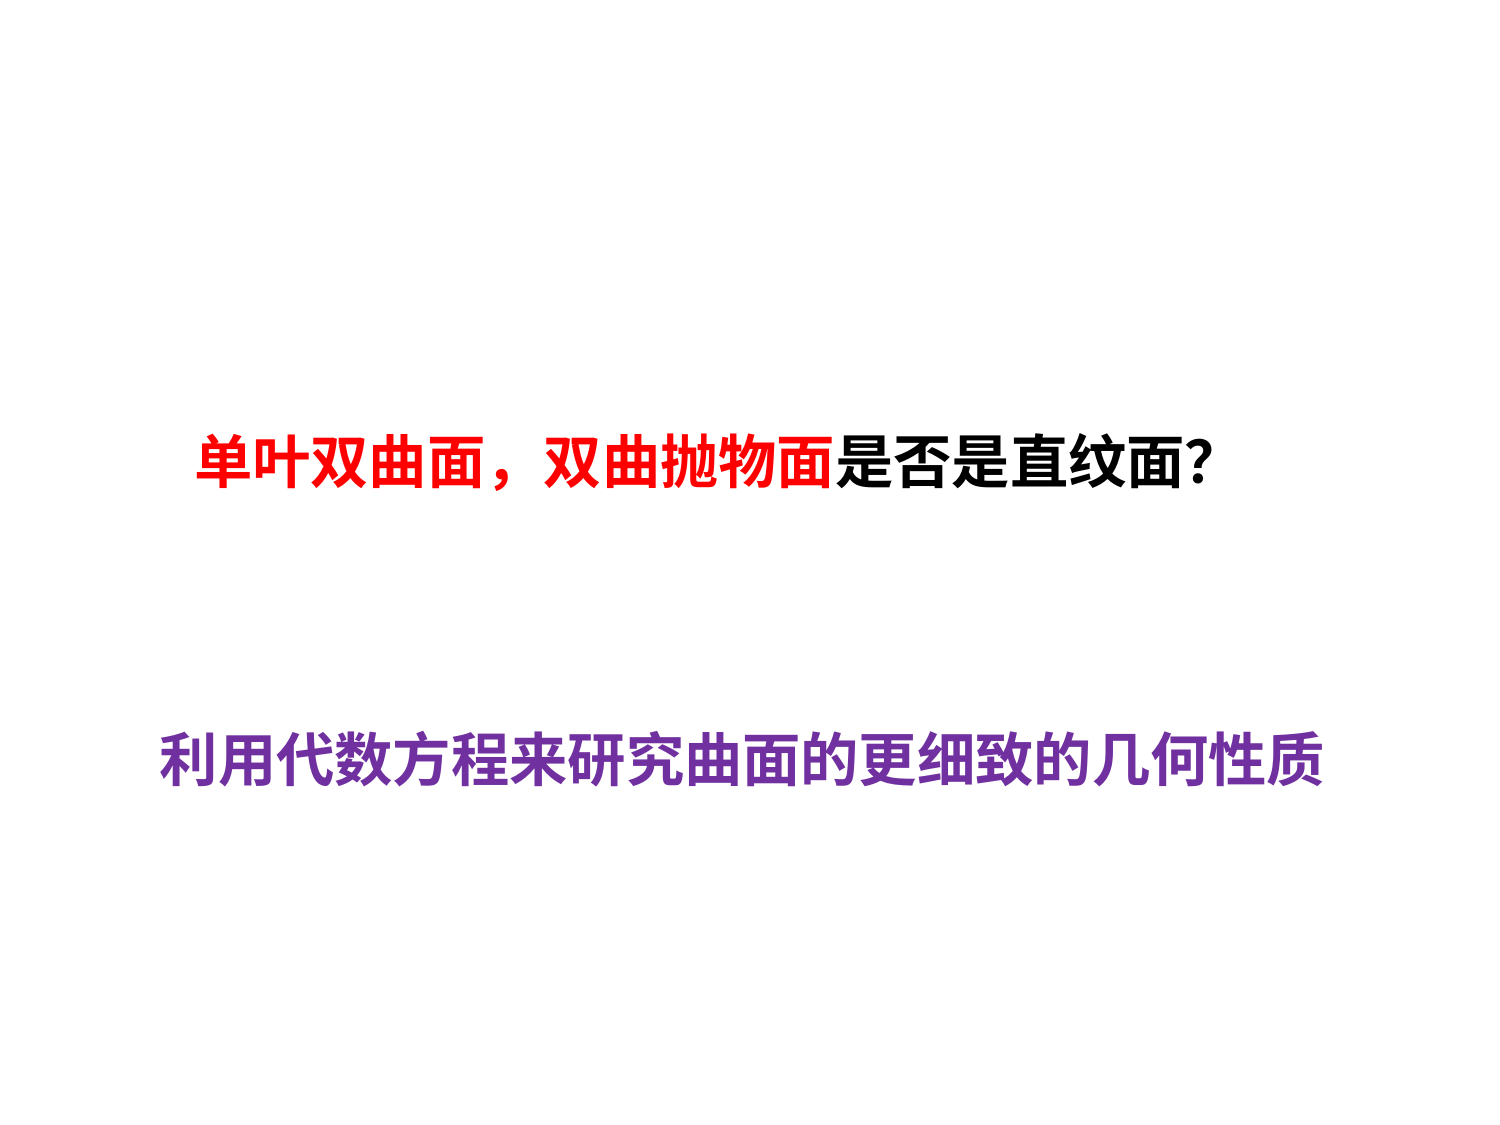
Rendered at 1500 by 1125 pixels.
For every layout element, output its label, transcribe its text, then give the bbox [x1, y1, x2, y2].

text_box 单叶双曲面，双曲抛物面是否是直纹面？ [179, 417, 1258, 503]
text_box 利用代数方程来研究曲面的更细致的几何性质 [145, 716, 1340, 801]
